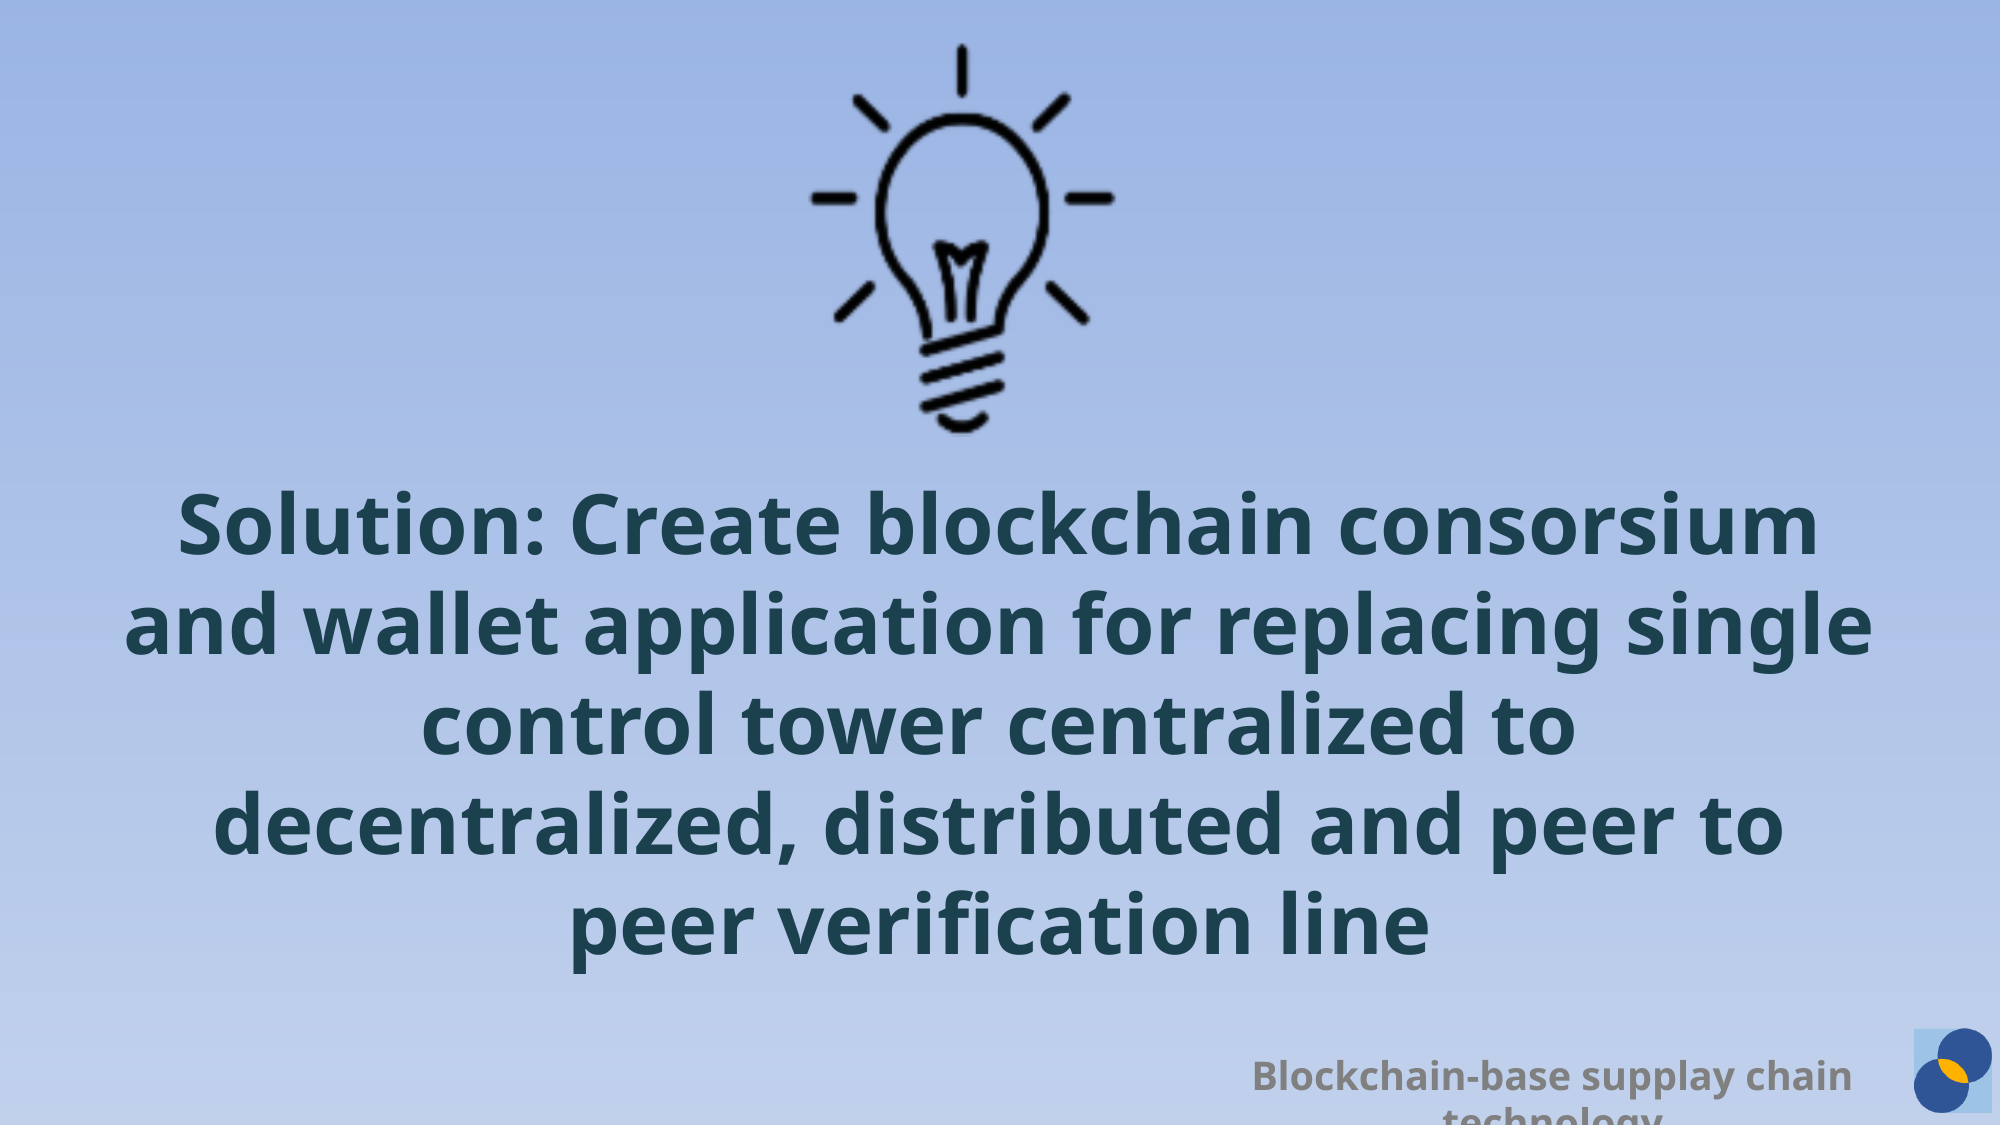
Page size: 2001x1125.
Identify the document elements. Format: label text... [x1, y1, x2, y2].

picture [788, 41, 1135, 437]
picture [1914, 1028, 1992, 1113]
text_box Solution: Create blockchain consorsium and wallet application for replacing single control tower centralized to decentralized, distributed and peer to peer verification line [97, 461, 1903, 982]
text_box Blockchain-base supplay chain technology [1160, 1043, 1945, 1125]
